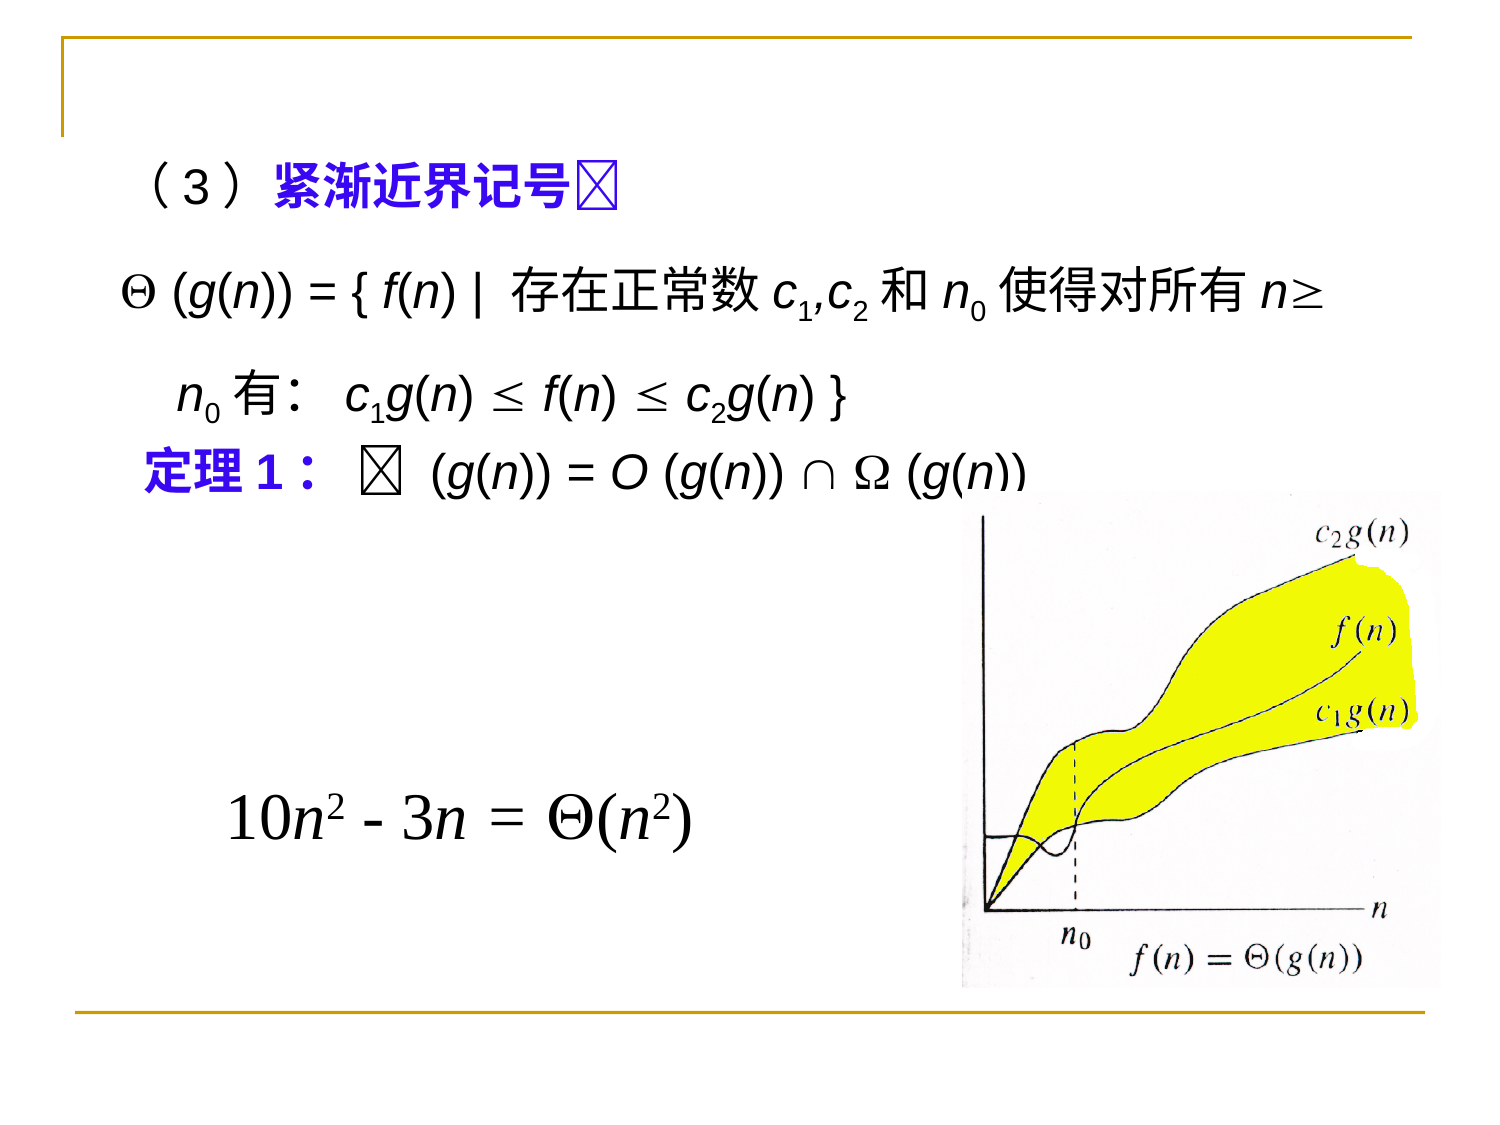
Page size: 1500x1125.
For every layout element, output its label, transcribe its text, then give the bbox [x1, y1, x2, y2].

text_box 10n2 - 3n = Q(n2) [211, 774, 709, 862]
picture [962, 491, 1441, 988]
list （3）紧渐近界记号  (g(n)) = { f(n) | 存在正常数c1,c2和n0使得对所有n n0有：c1g(n)  f(n)  c2g(n) } 定理1：  (g(n)) = O (g(n))   (g(n)) [105, 117, 1381, 910]
